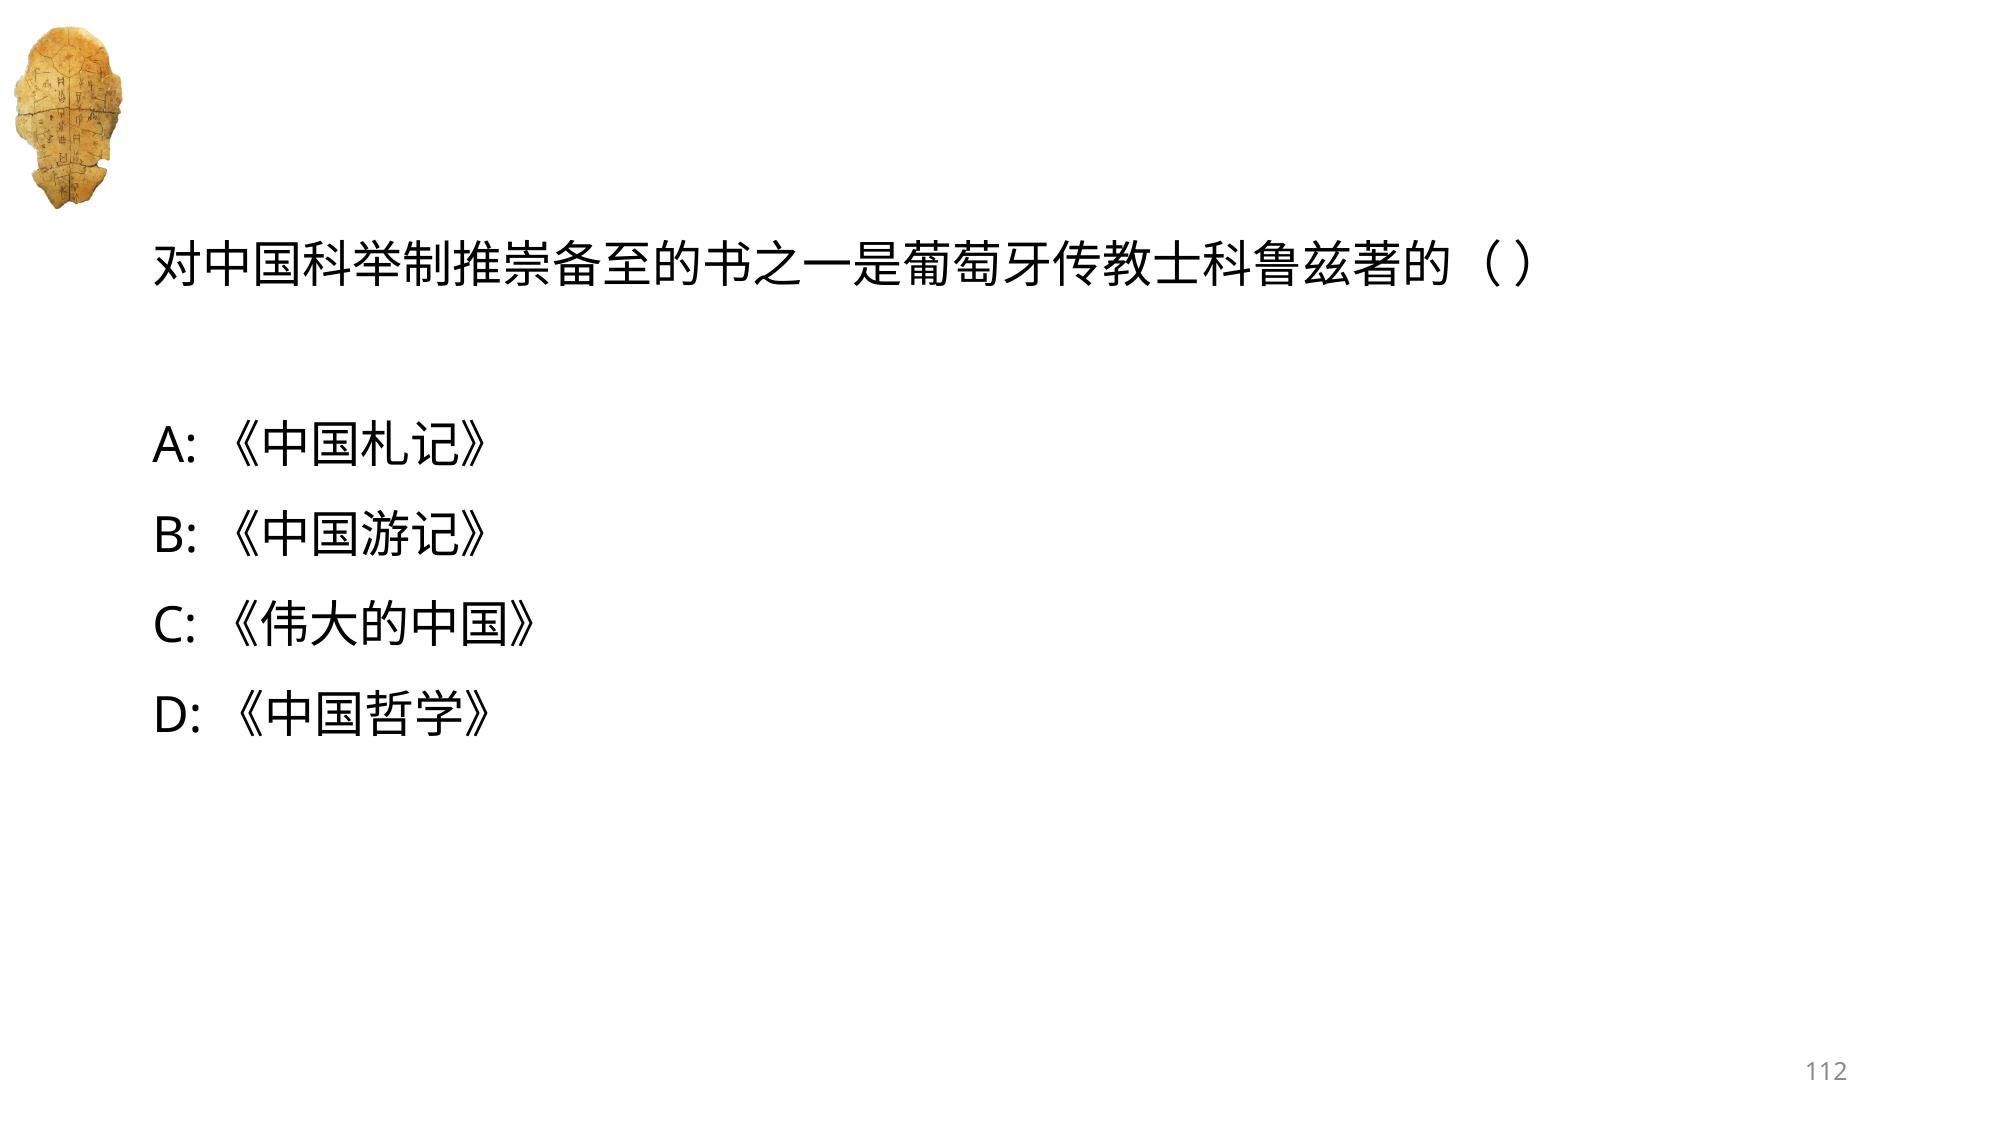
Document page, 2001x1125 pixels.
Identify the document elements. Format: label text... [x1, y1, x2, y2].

picture [0, 14, 132, 211]
list 对中国科举制推崇备至的书之一是葡萄牙传教士科鲁兹著的（ ） A:《中国札记》 B:《中国游记》 C:《伟大的中国》 D:《中国哲学》 [137, 195, 1863, 1014]
slide_number 112 [1412, 1042, 1863, 1103]
